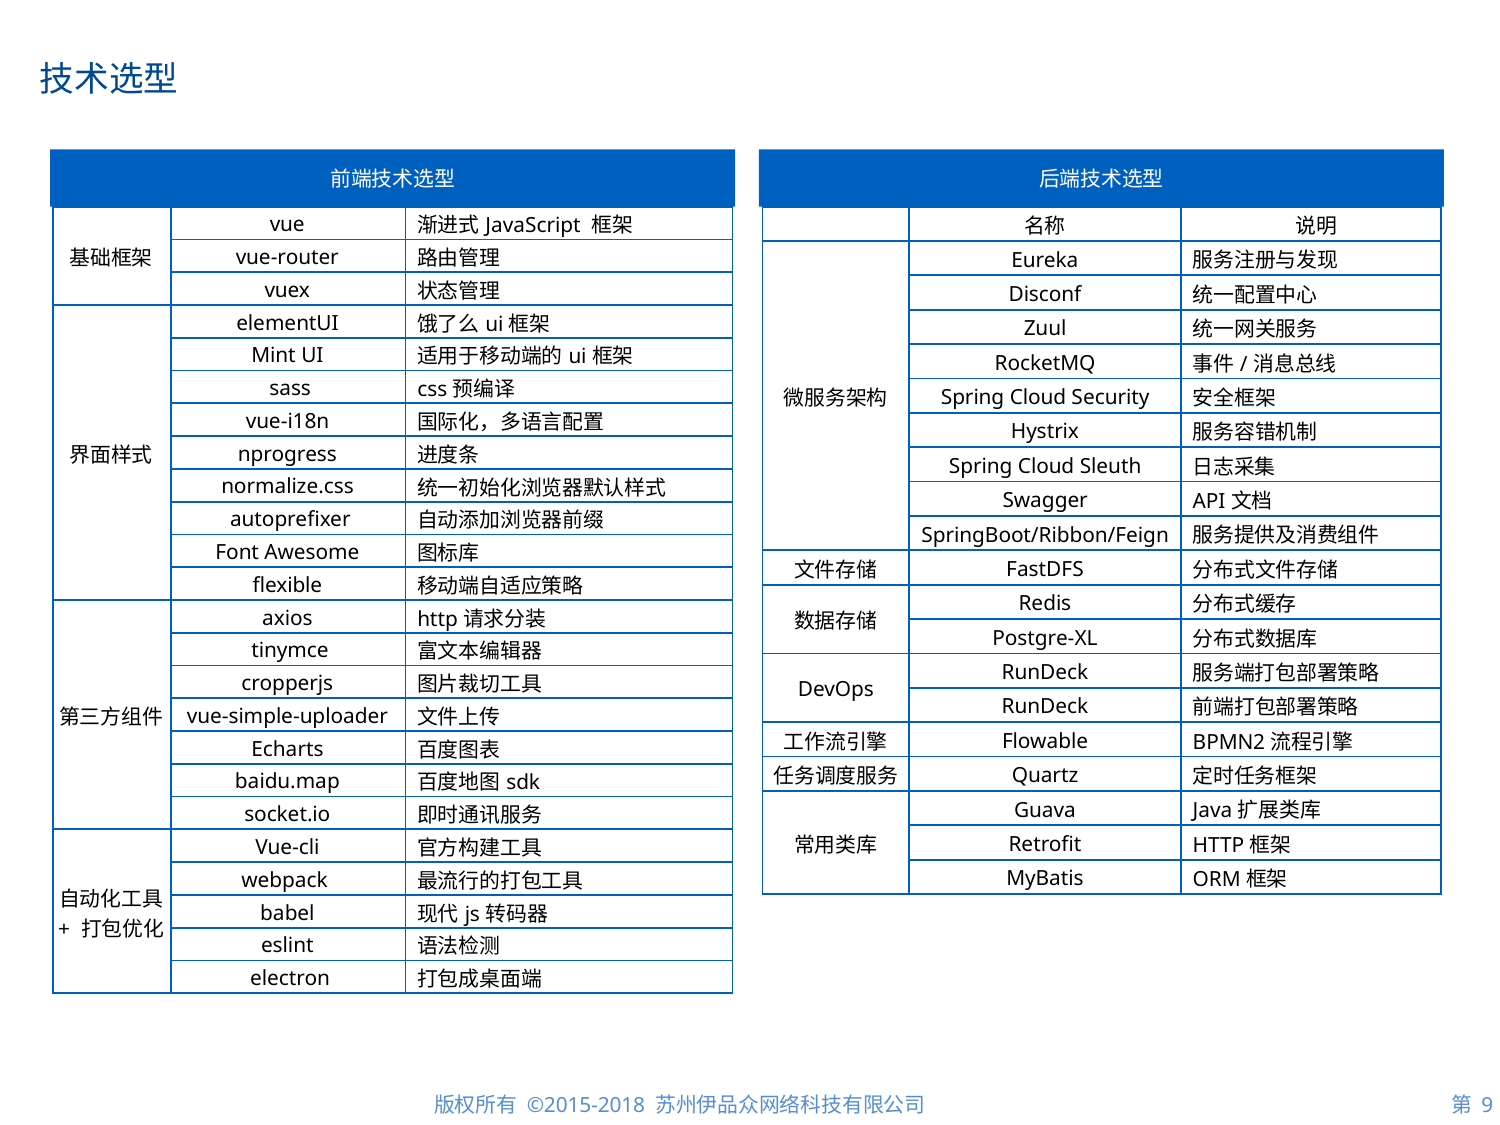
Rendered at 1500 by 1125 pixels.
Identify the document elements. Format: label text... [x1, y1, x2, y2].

table_cell 图片裁切工具 [406, 666, 732, 697]
table_cell tinymce [172, 634, 405, 665]
table_cell 服务端打包部署策略 [1182, 654, 1440, 687]
table_cell elementUI [172, 306, 405, 337]
text_box 后端技术选型 [758, 149, 1444, 207]
table_cell 定时任务框架 [1182, 757, 1440, 790]
table_cell 服务注册与发现 [1182, 242, 1440, 274]
table_cell 日志采集 [1182, 448, 1440, 481]
table_cell 统一配置中心 [1182, 276, 1440, 309]
table_cell vue-i18n [172, 404, 405, 435]
table_cell RunDeck [910, 654, 1180, 687]
table_cell 状态管理 [406, 273, 732, 304]
table_cell 常用类库 [763, 792, 908, 893]
table_cell Java扩展类库 [1182, 792, 1440, 824]
table_cell 文件存储 [763, 551, 908, 584]
table_cell 服务容错机制 [1182, 414, 1440, 446]
table_cell 语法检测 [406, 929, 732, 960]
table_cell Retrofit [910, 826, 1180, 859]
table_cell 最流行的打包工具 [406, 863, 732, 894]
table_cell 百度地图sdk [406, 765, 732, 796]
table_cell babel [172, 896, 405, 927]
table_cell Spring Cloud Sleuth [910, 448, 1180, 481]
table_cell 前端打包部署策略 [1182, 689, 1440, 721]
table_cell 适用于移动端的ui框架 [406, 339, 732, 370]
table_cell DevOps [763, 654, 908, 721]
table_cell 分布式缓存 [1182, 586, 1440, 618]
table_cell 官方构建工具 [406, 830, 732, 861]
table_cell 分布式文件存储 [1182, 551, 1440, 584]
table_cell RunDeck [910, 689, 1180, 721]
table_cell SpringBoot/Ribbon/Feign [910, 517, 1180, 549]
table_header 名称 [910, 208, 1180, 240]
table_cell BPMN2流程引擎 [1182, 723, 1440, 756]
table_cell HTTP框架 [1182, 826, 1440, 859]
table_header vue [172, 208, 405, 239]
table_cell RocketMQ [910, 345, 1180, 378]
table_cell cropperjs [172, 666, 405, 697]
table_cell sass [172, 371, 405, 402]
table_cell 第三方组件 [54, 601, 170, 828]
table_cell Mint UI [172, 339, 405, 370]
table_cell Echarts [172, 732, 405, 763]
table_cell Spring Cloud Security [910, 379, 1180, 412]
table_cell autoprefixer [172, 503, 405, 534]
table_cell 即时通讯服务 [406, 797, 732, 828]
table_cell Disconf [910, 276, 1180, 309]
table_cell 打包成桌面端 [406, 961, 732, 992]
table_cell flexible [172, 568, 405, 599]
table_cell 进度条 [406, 437, 732, 468]
table_cell vue-simple-uploader [172, 699, 405, 730]
table_header 渐进式JavaScript 框架 [406, 208, 732, 239]
table_cell vue-router [172, 240, 405, 271]
table_cell electron [172, 961, 405, 992]
table_cell baidu.map [172, 765, 405, 796]
table_cell http请求分装 [406, 601, 732, 632]
table_cell 自动添加浏览器前缀 [406, 503, 732, 534]
table_cell API文档 [1182, 482, 1440, 515]
table_header 基础框架 [54, 208, 170, 304]
table_cell 移动端自适应策略 [406, 568, 732, 599]
table_cell Eureka [910, 242, 1180, 274]
table_cell 富文本编辑器 [406, 634, 732, 665]
table_cell FastDFS [910, 551, 1180, 584]
table_cell 饿了么ui框架 [406, 306, 732, 337]
table_header [763, 208, 908, 240]
table_cell 自动化工具 + 打包优化 [54, 830, 170, 992]
table_cell 图标库 [406, 535, 732, 566]
table_cell Flowable [910, 723, 1180, 756]
table_cell Postgre-XL [910, 620, 1180, 653]
table_cell css预编译 [406, 371, 732, 402]
table_cell nprogress [172, 437, 405, 468]
table_cell Swagger [910, 482, 1180, 515]
table_cell 国际化，多语言配置 [406, 404, 732, 435]
table_cell 统一初始化浏览器默认样式 [406, 470, 732, 501]
table_cell 微服务架构 [763, 242, 908, 549]
table_cell 统一网关服务 [1182, 311, 1440, 343]
table_cell ORM框架 [1182, 861, 1440, 893]
table_cell 路由管理 [406, 240, 732, 271]
table_cell 数据存储 [763, 586, 908, 653]
table_cell axios [172, 601, 405, 632]
table_cell socket.io [172, 797, 405, 828]
table_cell 文件上传 [406, 699, 732, 730]
table_cell Font Awesome [172, 535, 405, 566]
title 技术选型 [27, 19, 1437, 150]
table_cell Guava [910, 792, 1180, 824]
table_cell Zuul [910, 311, 1180, 343]
table_cell 百度图表 [406, 732, 732, 763]
table_cell 分布式数据库 [1182, 620, 1440, 653]
table_cell 事件/消息总线 [1182, 345, 1440, 378]
table_cell 任务调度服务 [763, 757, 908, 790]
table_cell 安全框架 [1182, 379, 1440, 412]
table_cell Hystrix [910, 414, 1180, 446]
table_cell Quartz [910, 757, 1180, 790]
table_cell 工作流引擎 [763, 723, 908, 756]
text_box 前端技术选型 [50, 149, 736, 207]
table_header 说明 [1182, 208, 1440, 240]
table_cell vuex [172, 273, 405, 304]
table_cell eslint [172, 929, 405, 960]
table_cell Vue-cli [172, 830, 405, 861]
table_cell Redis [910, 586, 1180, 618]
table_cell MyBatis [910, 861, 1180, 893]
table_cell 服务提供及消费组件 [1182, 517, 1440, 549]
table_cell 现代js转码器 [406, 896, 732, 927]
table_cell normalize.css [172, 470, 405, 501]
table_cell 界面样式 [54, 306, 170, 599]
table_cell webpack [172, 863, 405, 894]
